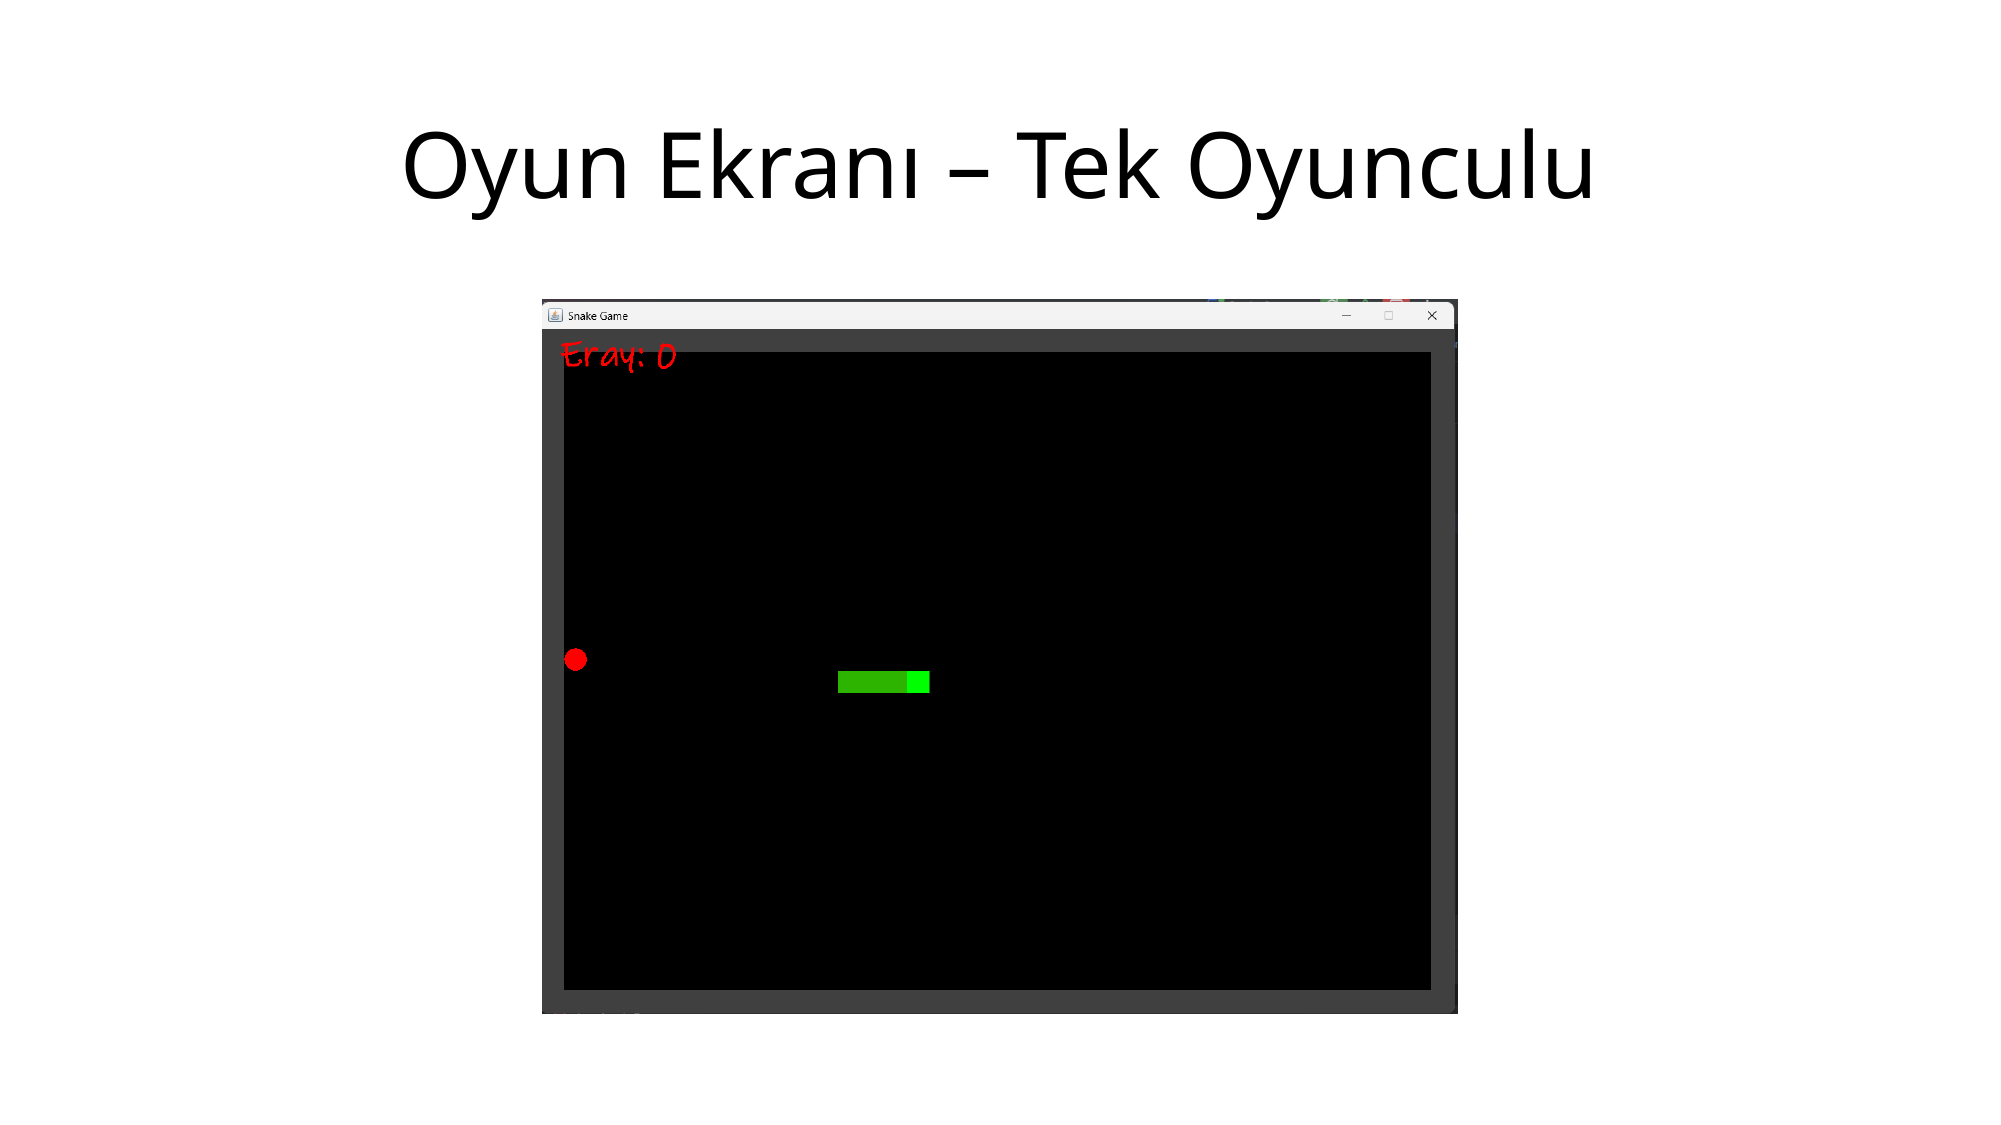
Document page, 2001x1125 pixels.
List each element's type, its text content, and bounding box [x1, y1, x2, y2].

title Oyun Ekranı – Tek Oyunculu [137, 59, 1863, 278]
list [542, 299, 1458, 1014]
